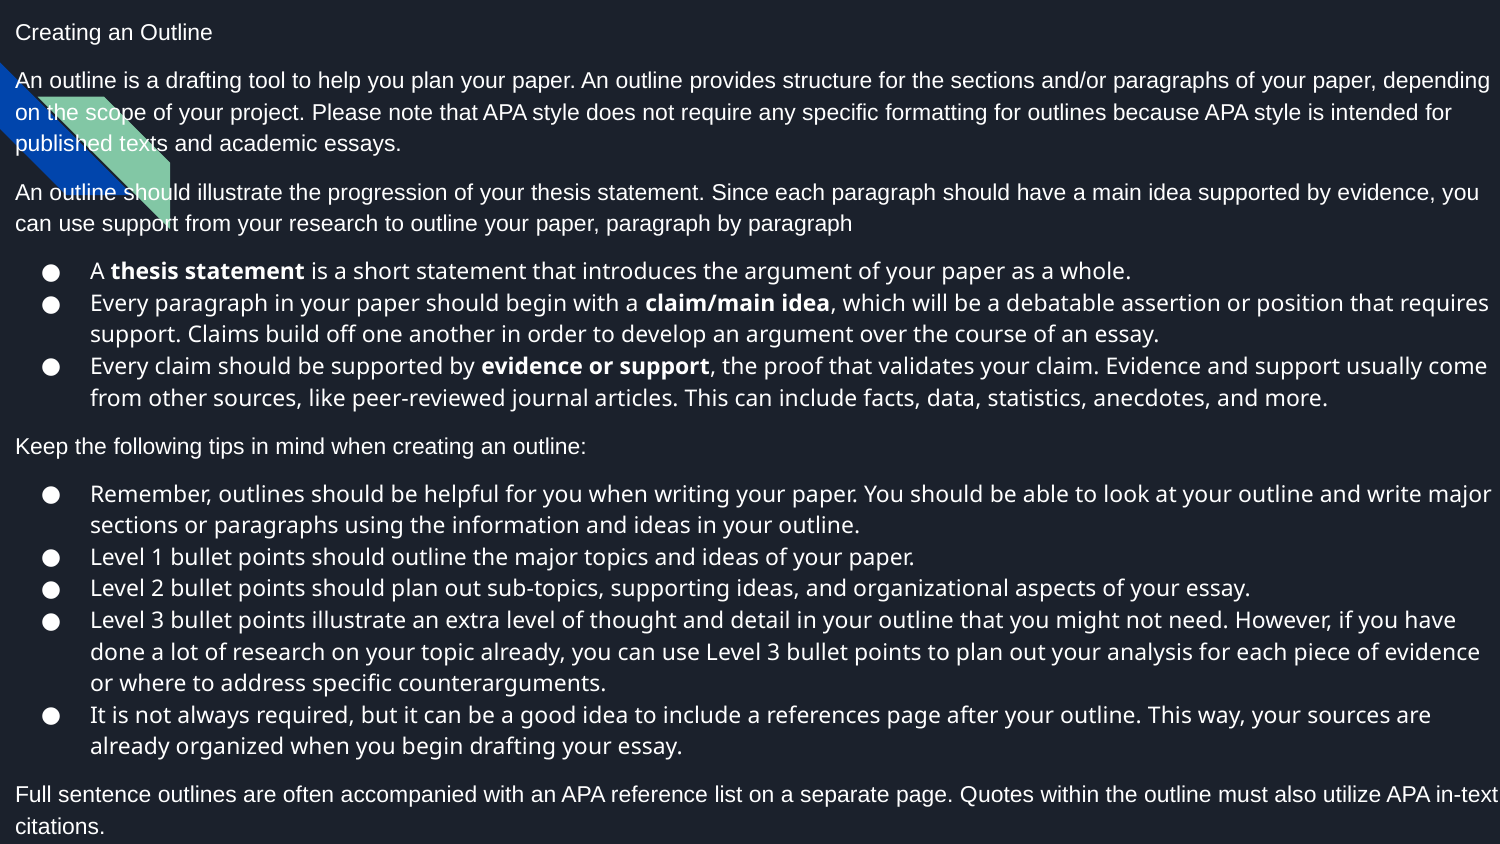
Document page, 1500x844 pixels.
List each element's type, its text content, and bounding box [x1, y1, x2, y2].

text_box Creating an Outline An outline is a drafting tool to help you plan your paper. An outline provides structure for the sections and/or paragraphs of your paper, depending on the scope of your project. Please note that APA style does not require any specific formatting for outlines because APA style is intended for published texts and academic essays. An outline should illustrate the progression of your thesis statement. Since each paragraph should have a main idea supported by evidence, you can use support from your research to outline your paper, paragraph by paragraph A thesis statement is a short statement that introduces the argument of your paper as a whole. Every paragraph in your paper should begin with a claim/main idea, which will be a debatable assertion or position that requires support. Claims build off one another in order to develop an argument over the course of an essay. Every claim should be supported by evidence or support, the proof that validates your claim. Evidence and support usually come from other sources, like peer-reviewed journal articles. This can include facts, data, statistics, anecdotes, and more. Keep the following tips in mind when creating an outline: Remember, outlines should be helpful for you when writing your paper. You should be able to look at your outline and write major sections or paragraphs using the information and ideas in your outline. Level 1 bullet points should outline the major topics and ideas of your paper. Level 2 bullet points should plan out sub-topics, supporting ideas, and organizational aspects of your essay. Level 3 bullet points illustrate an extra level of thought and detail in your outline that you might not need. However, if you have done a lot of research on your topic already, you can use Level 3 bullet points to plan out your analysis for each piece of evidence or where to address specific counterarguments. It is not always required, but it can be a good idea to include a references page after your outline. This way, your sources are already organized when you begin drafting your essay. Full sentence outlines are often accompanied with an APA reference list on a separate page. Quotes within the outline must also utilize APA in-text citations. [0, 0, 1500, 844]
